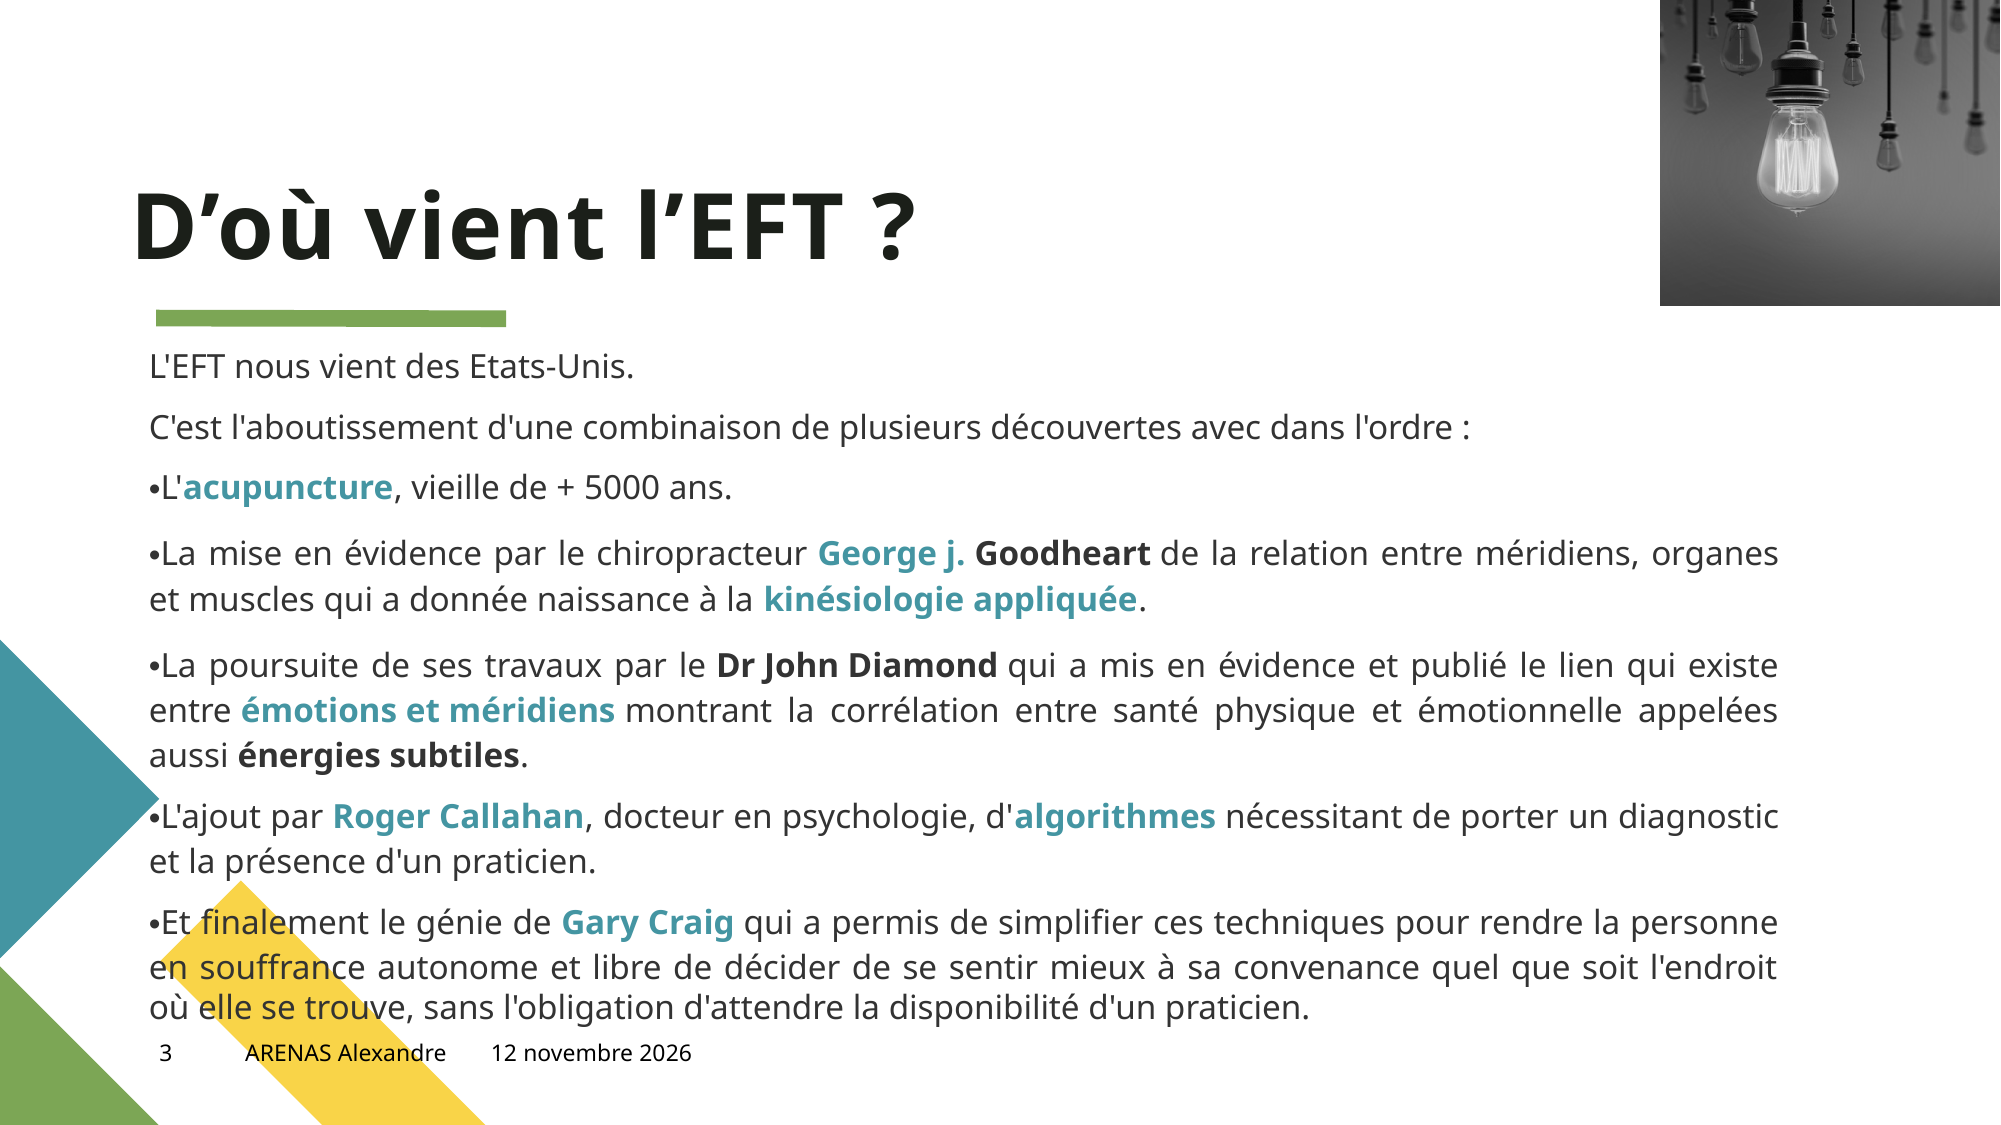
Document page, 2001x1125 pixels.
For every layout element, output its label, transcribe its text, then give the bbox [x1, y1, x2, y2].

title D’où vient l’EFT ? [130, 144, 1660, 280]
list L'EFT nous vient des Etats-Unis. C'est l'aboutissement d'une combinaison de plusieurs découvertes avec dans l'ordre : L'acupuncture, vieille de + 5000 ans. La mise en évidence par le chiropracteur George j. Goodheart de la relation entre méridiens, organes et muscles qui a donnée naissance à la kinésiologie appliquée. La poursuite de ses travaux par le Dr John Diamond qui a mis en évidence et publié le lien qui existe entre émotions et méridiens montrant la corrélation entre santé physique et émotionnelle appelées aussi énergies subtiles. L'ajout par Roger Callahan, docteur en psychologie, d'algorithmes nécessitant de porter un diagnostic et la présence d'un praticien. Et finalement le génie de Gary Craig qui a permis de simplifier ces techniques pour rendre la personne en souffrance autonome et libre de décider de se sentir mieux à sa convenance quel que soit l'endroit où elle se trouve, sans l'obligation d'attendre la disponibilité d'un praticien. [148, 345, 1781, 981]
picture [1660, 0, 2000, 306]
slide_number 3 [159, 1038, 245, 1080]
footer ARENAS Alexandre [245, 1038, 490, 1080]
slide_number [490, 1038, 707, 1080]
